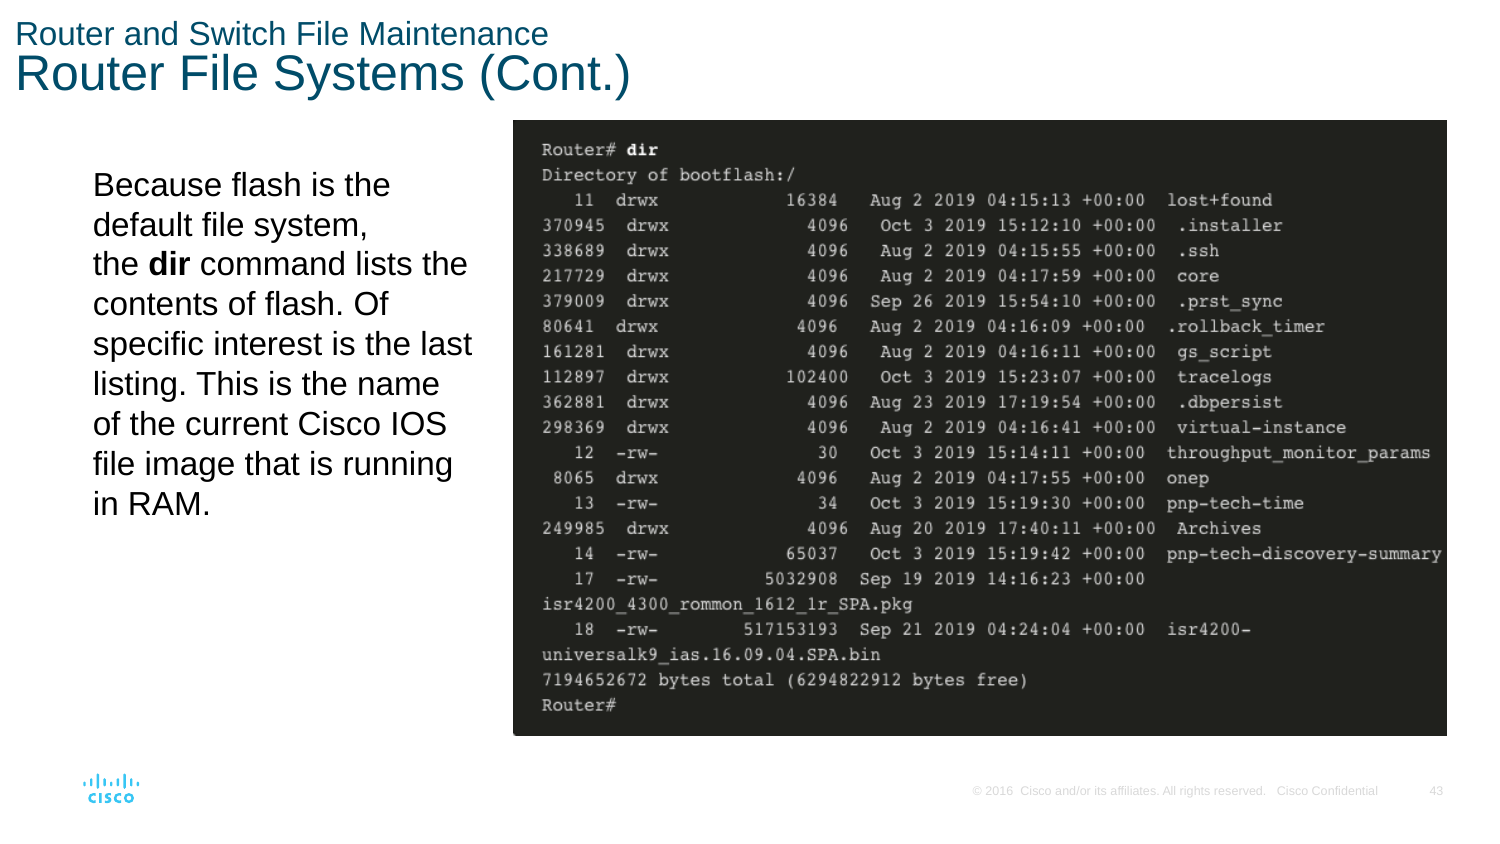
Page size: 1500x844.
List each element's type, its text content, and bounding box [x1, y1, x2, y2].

list Because flash is the default file system, the dir command lists the contents of flash. Of specific interest is the last listing. This is the name of the current Cisco IOS file image that is running in RAM. [77, 155, 489, 726]
picture [513, 119, 1447, 736]
title Router and Switch File Maintenance Router File Systems (Cont.) [0, 0, 1369, 121]
